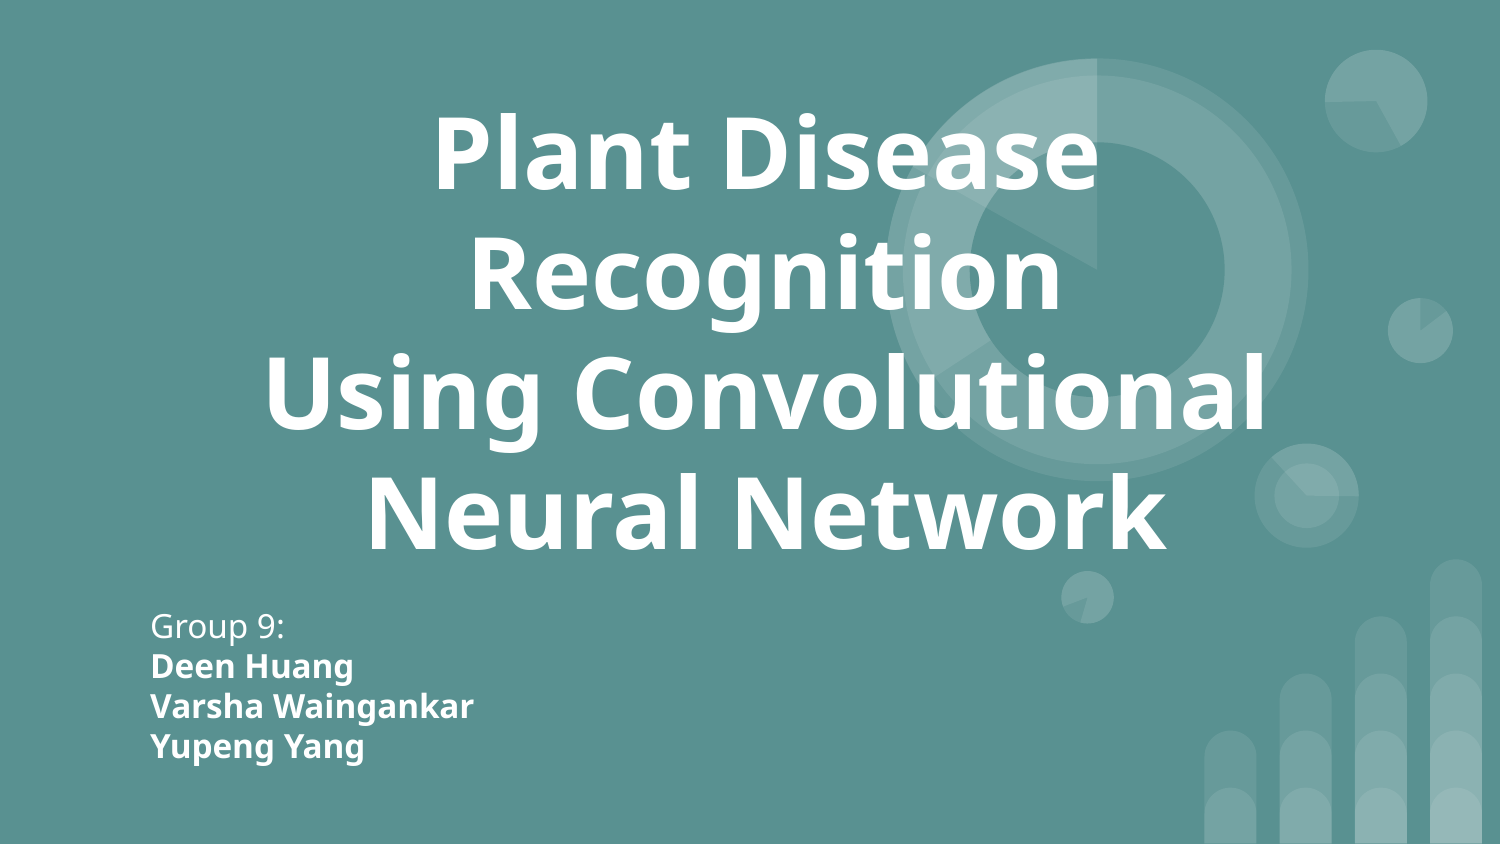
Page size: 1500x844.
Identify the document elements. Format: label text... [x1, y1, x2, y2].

subtitle Group 9: Deen Huang Varsha Waingankar Yupeng Yang [135, 589, 834, 790]
title Plant Disease Recognition Using Convolutional Neural Network [106, 175, 1426, 484]
